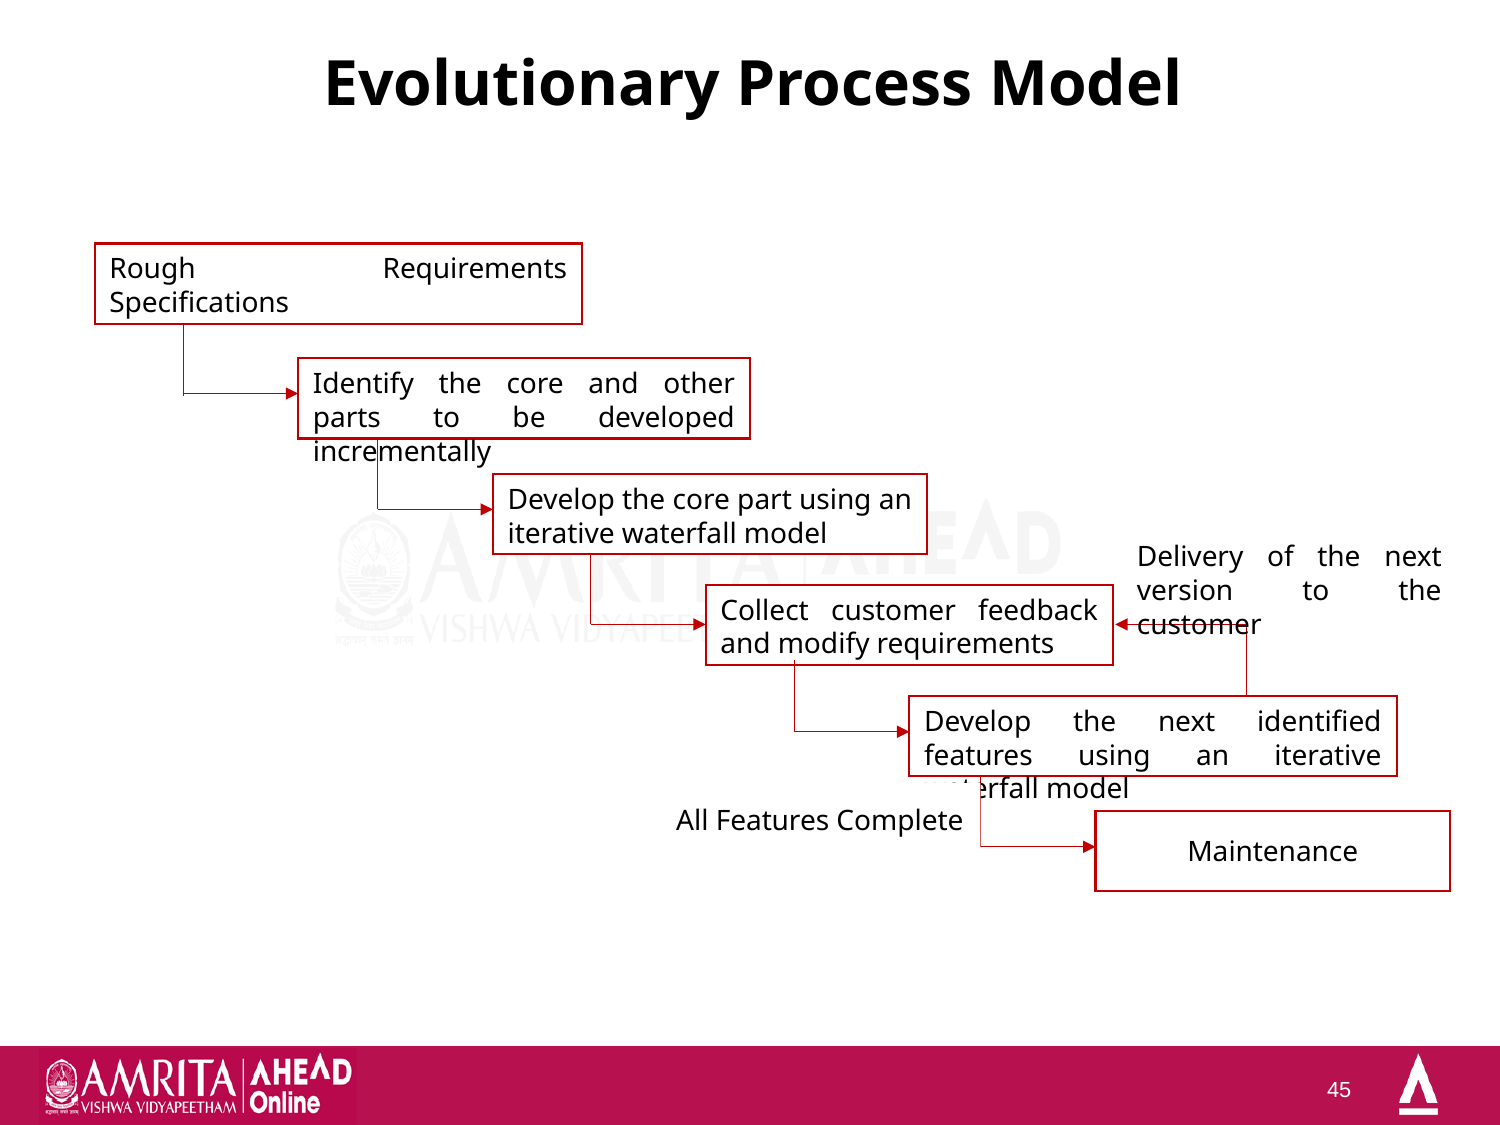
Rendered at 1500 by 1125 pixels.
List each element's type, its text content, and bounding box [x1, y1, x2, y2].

text_box Develop the core part using an iterative waterfall model [492, 473, 928, 555]
picture [0, 0, 1500, 1125]
text_box Delivery of the next version to the customer [1121, 530, 1457, 617]
text_box Collect customer feedback and modify requirements [705, 584, 1114, 666]
text_box Maintenance [1094, 810, 1451, 892]
text_box Rough Requirements Specifications [94, 242, 583, 325]
title Evolutionary Process Model [279, 44, 1227, 125]
text_box All Features Complete [660, 782, 981, 856]
text_box Identify the core and other parts to be developed incrementally [297, 357, 751, 440]
text_box Develop the next identified features using an iterative waterfall model [908, 695, 1398, 777]
